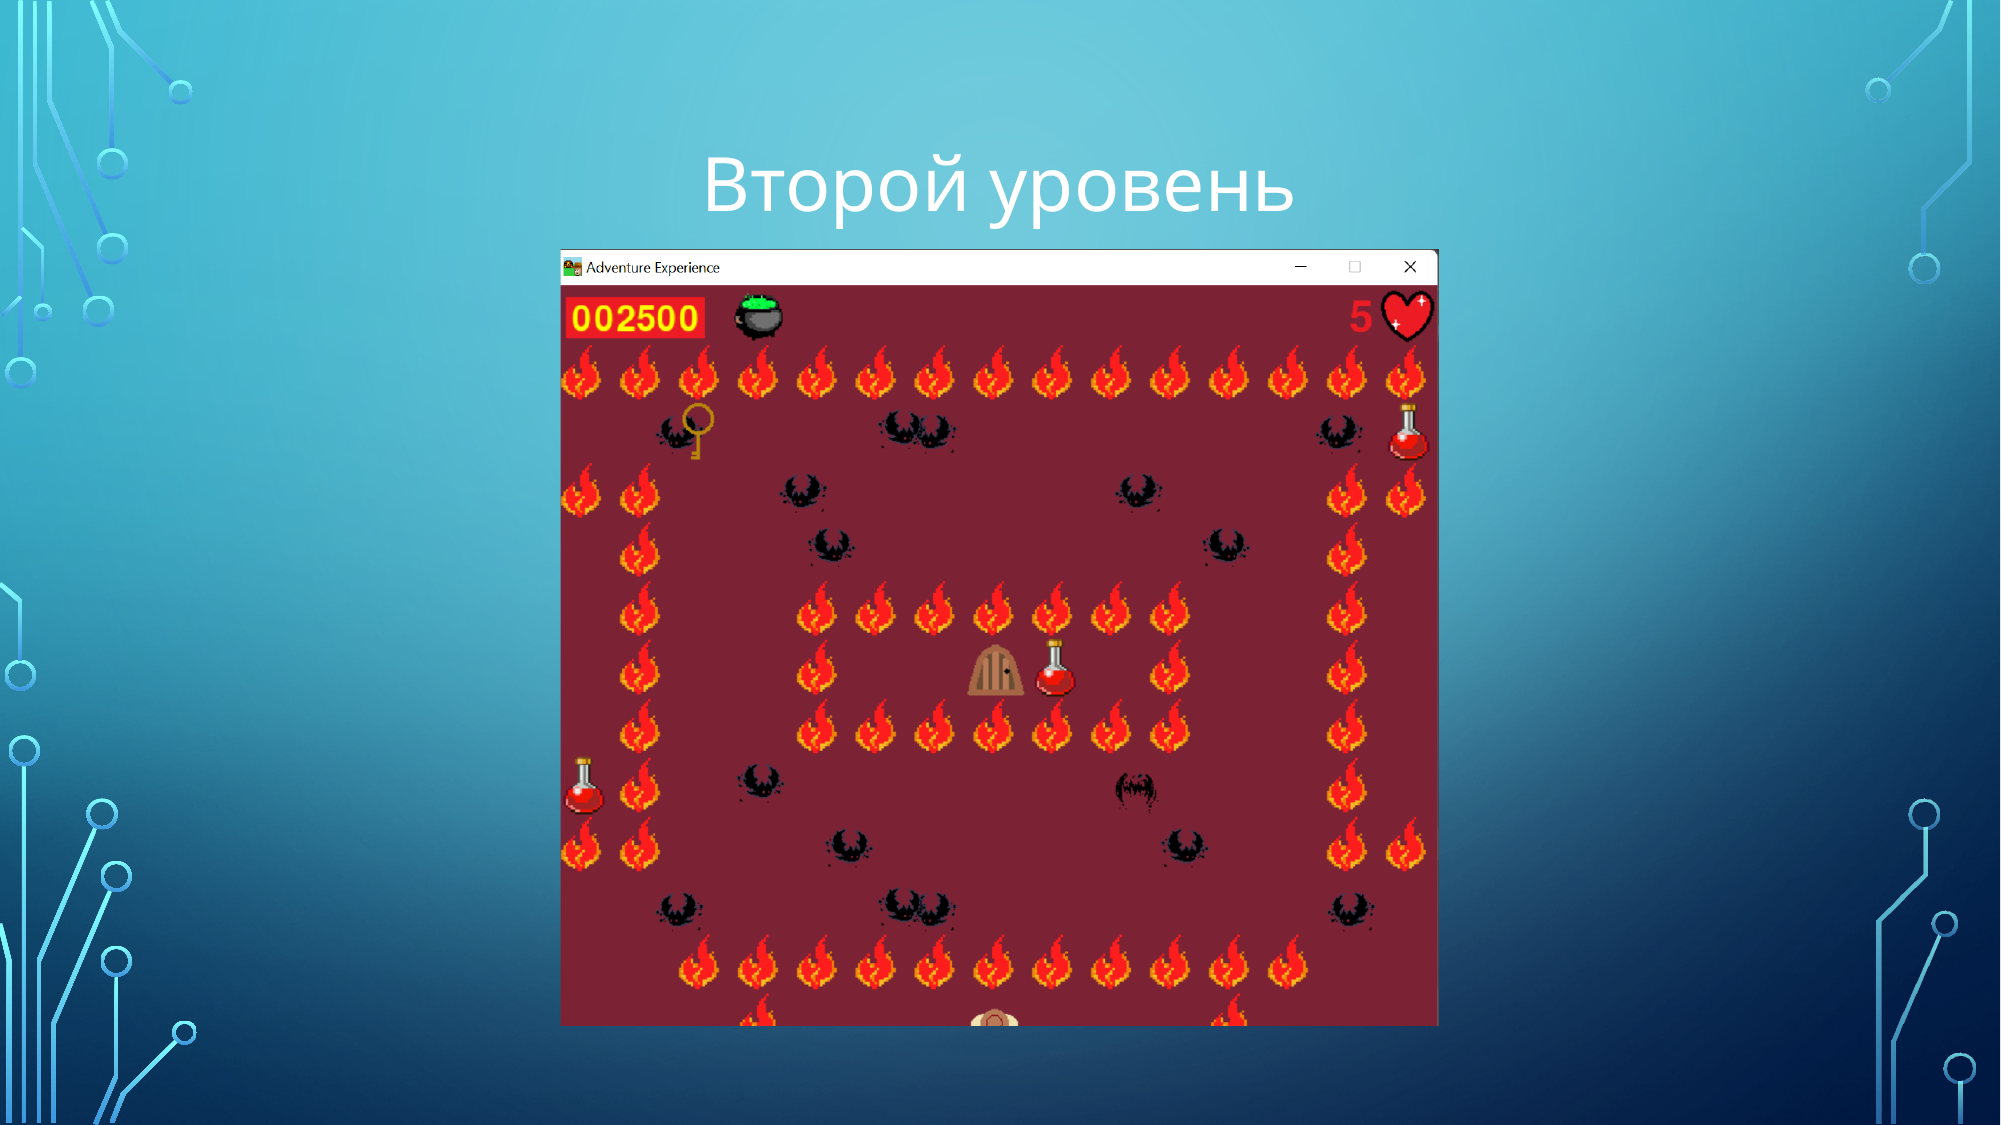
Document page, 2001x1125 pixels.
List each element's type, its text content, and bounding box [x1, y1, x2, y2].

title Второй уровень [187, 101, 1813, 273]
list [560, 248, 1440, 1026]
